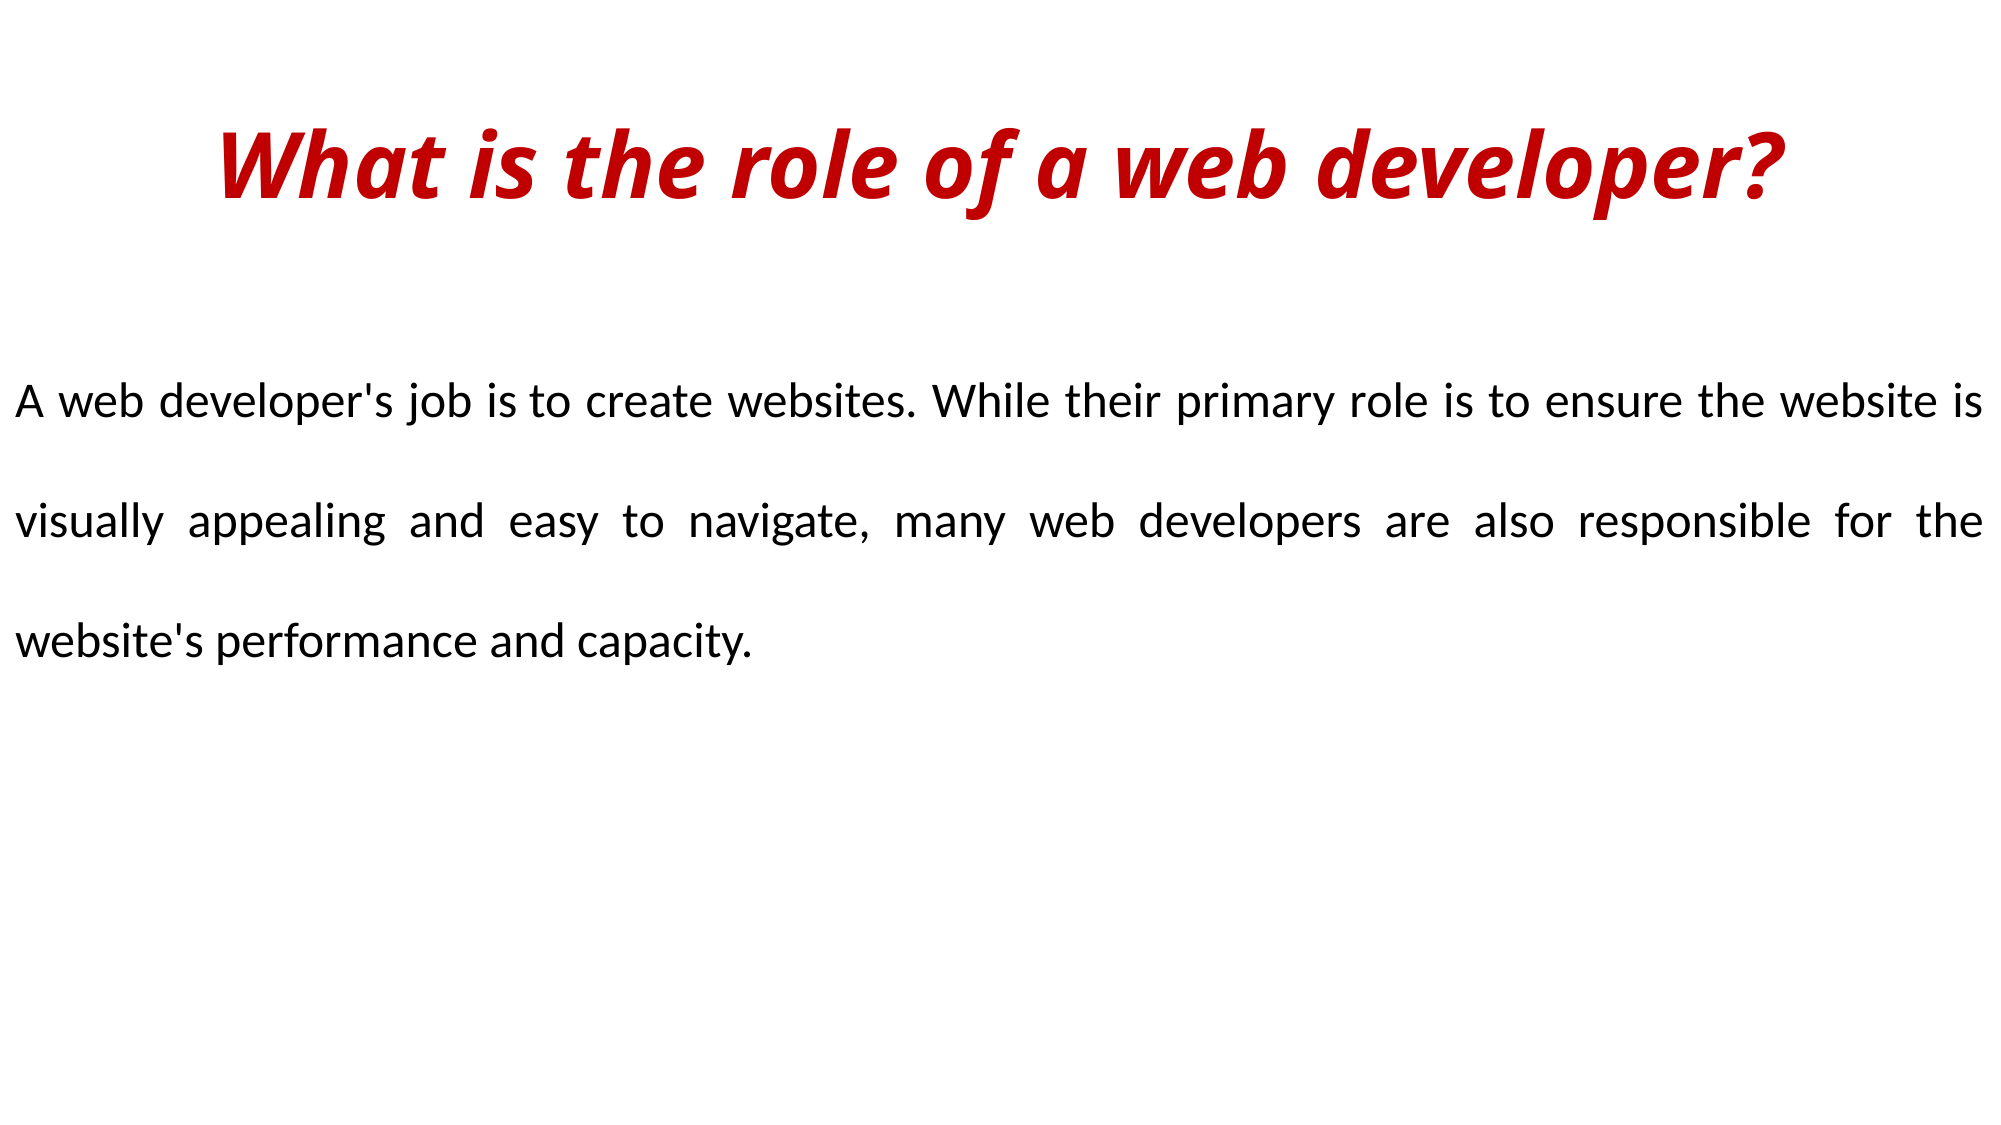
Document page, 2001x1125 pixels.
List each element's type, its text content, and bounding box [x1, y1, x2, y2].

list A web developer's job is to create websites. While their primary role is to ensure the website is visually appealing and easy to navigate, many web developers are also responsible for the website's performance and capacity. [0, 299, 2000, 1125]
title What is the role of a web developer? [137, 59, 1863, 278]
